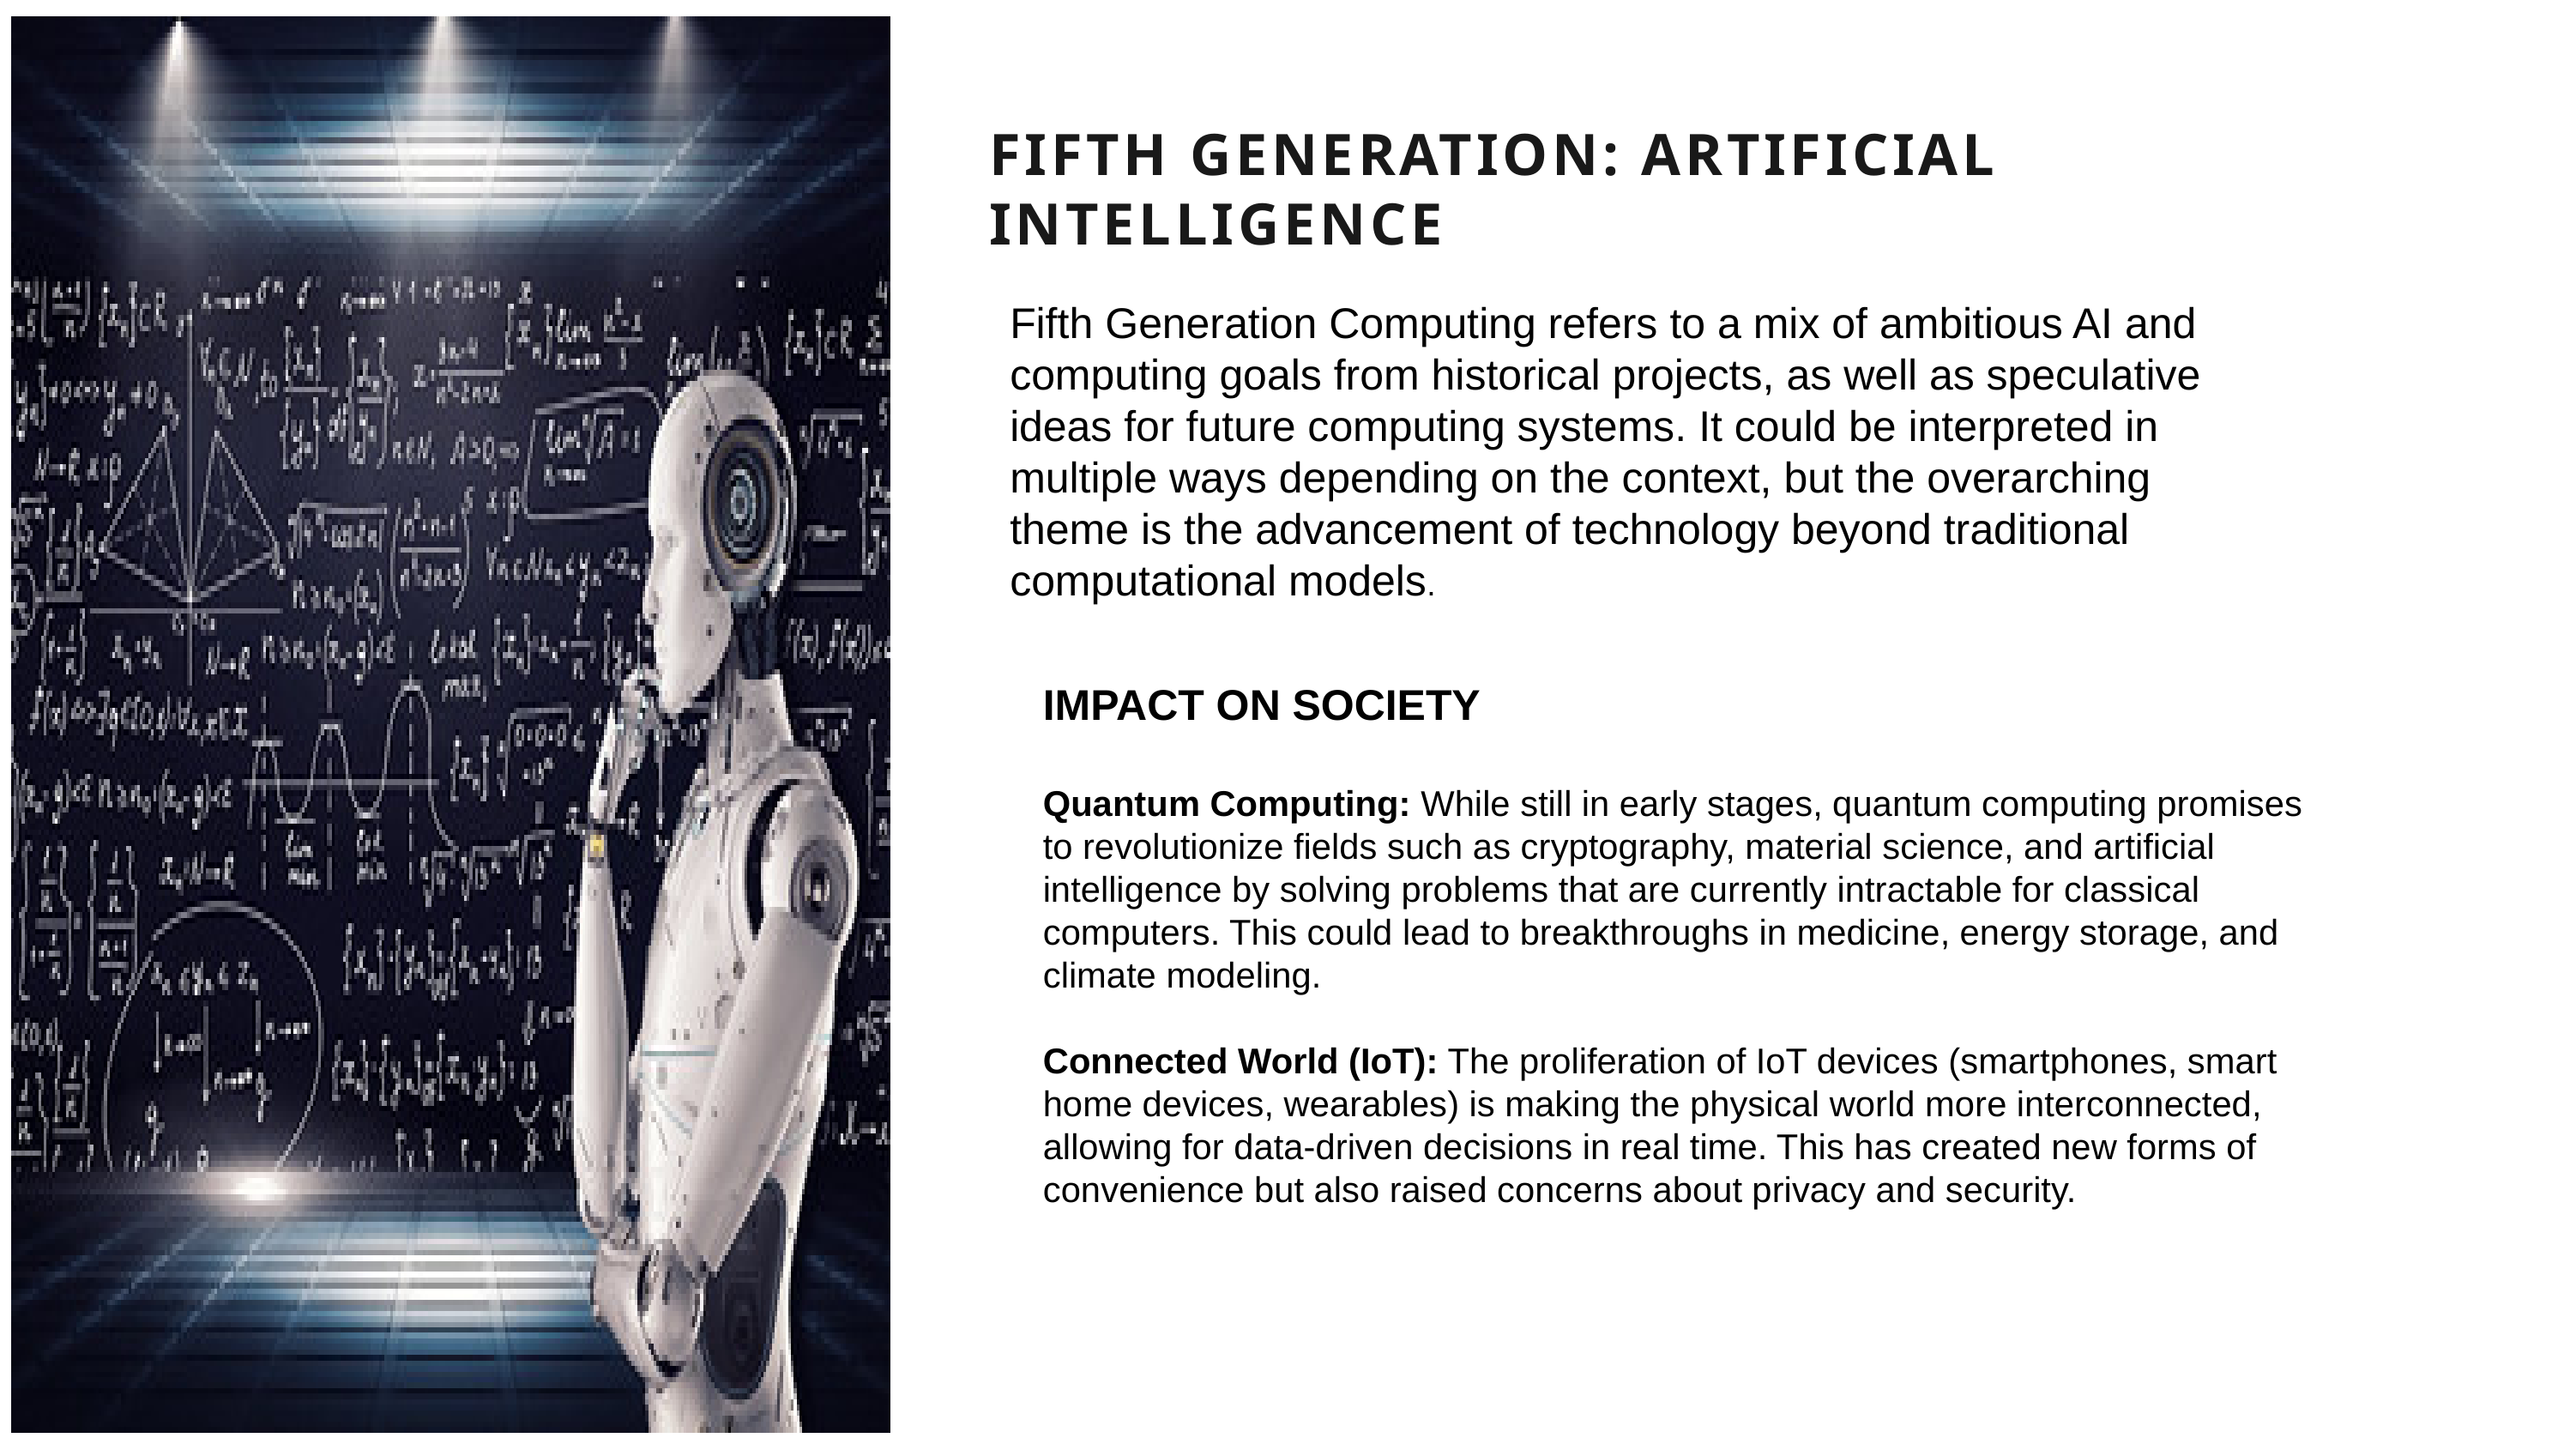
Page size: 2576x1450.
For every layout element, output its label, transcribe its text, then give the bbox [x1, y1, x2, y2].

picture [11, 16, 890, 1433]
text_box Fifth Generation Computing refers to a mix of ambitious AI and computing goals from historical projects, as well as speculative ideas for future computing systems. It could be interpreted in multiple ways depending on the context, but the overarching theme is the advancement of technology beyond traditional computational models. [997, 289, 2252, 612]
title FIFTH GENERATION: ARTIFICIAL INTELLIGENCE [987, 117, 2457, 257]
text_box IMPACT ON SOCIETY Quantum Computing: While still in early stages, quantum computing promises to revolutionize fields such as cryptography, material science, and artificial intelligence by solving problems that are currently intractable for classical computers. This could lead to breakthroughs in medicine, energy storage, and climate modeling. Connected World (IoT): The proliferation of IoT devices (smartphones, smart home devices, wearables) is making the physical world more interconnected, allowing for data-driven decisions in real time. This has created new forms of convenience but also raised concerns about privacy and security. [1030, 671, 2328, 1217]
